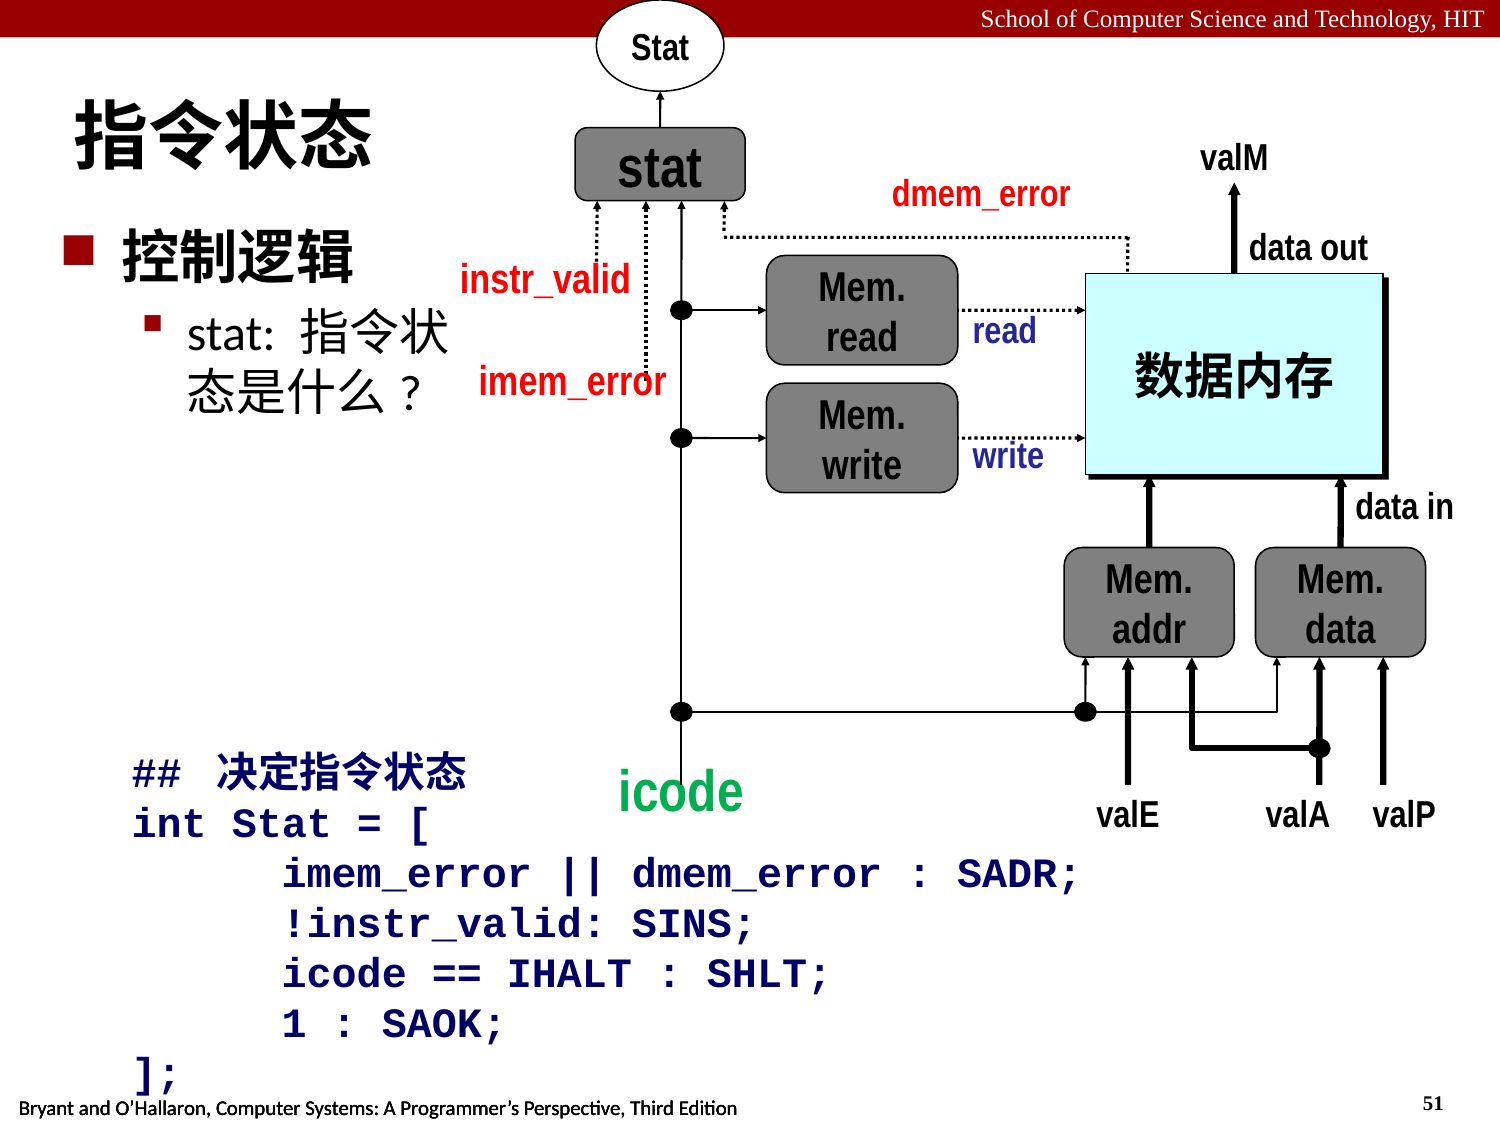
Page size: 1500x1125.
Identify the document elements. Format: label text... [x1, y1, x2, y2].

text_box ## 决定指令状态 int Stat = [ imem_error || dmem_error : SADR; !instr_valid: SINS; icode == IHALT : SHLT; 1 : SAOK; ]; [124, 737, 1439, 1103]
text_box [383, 0, 1500, 858]
list 控制逻辑 stat: 指令状态是什么? [49, 212, 378, 627]
title 指令状态 [58, 71, 378, 197]
